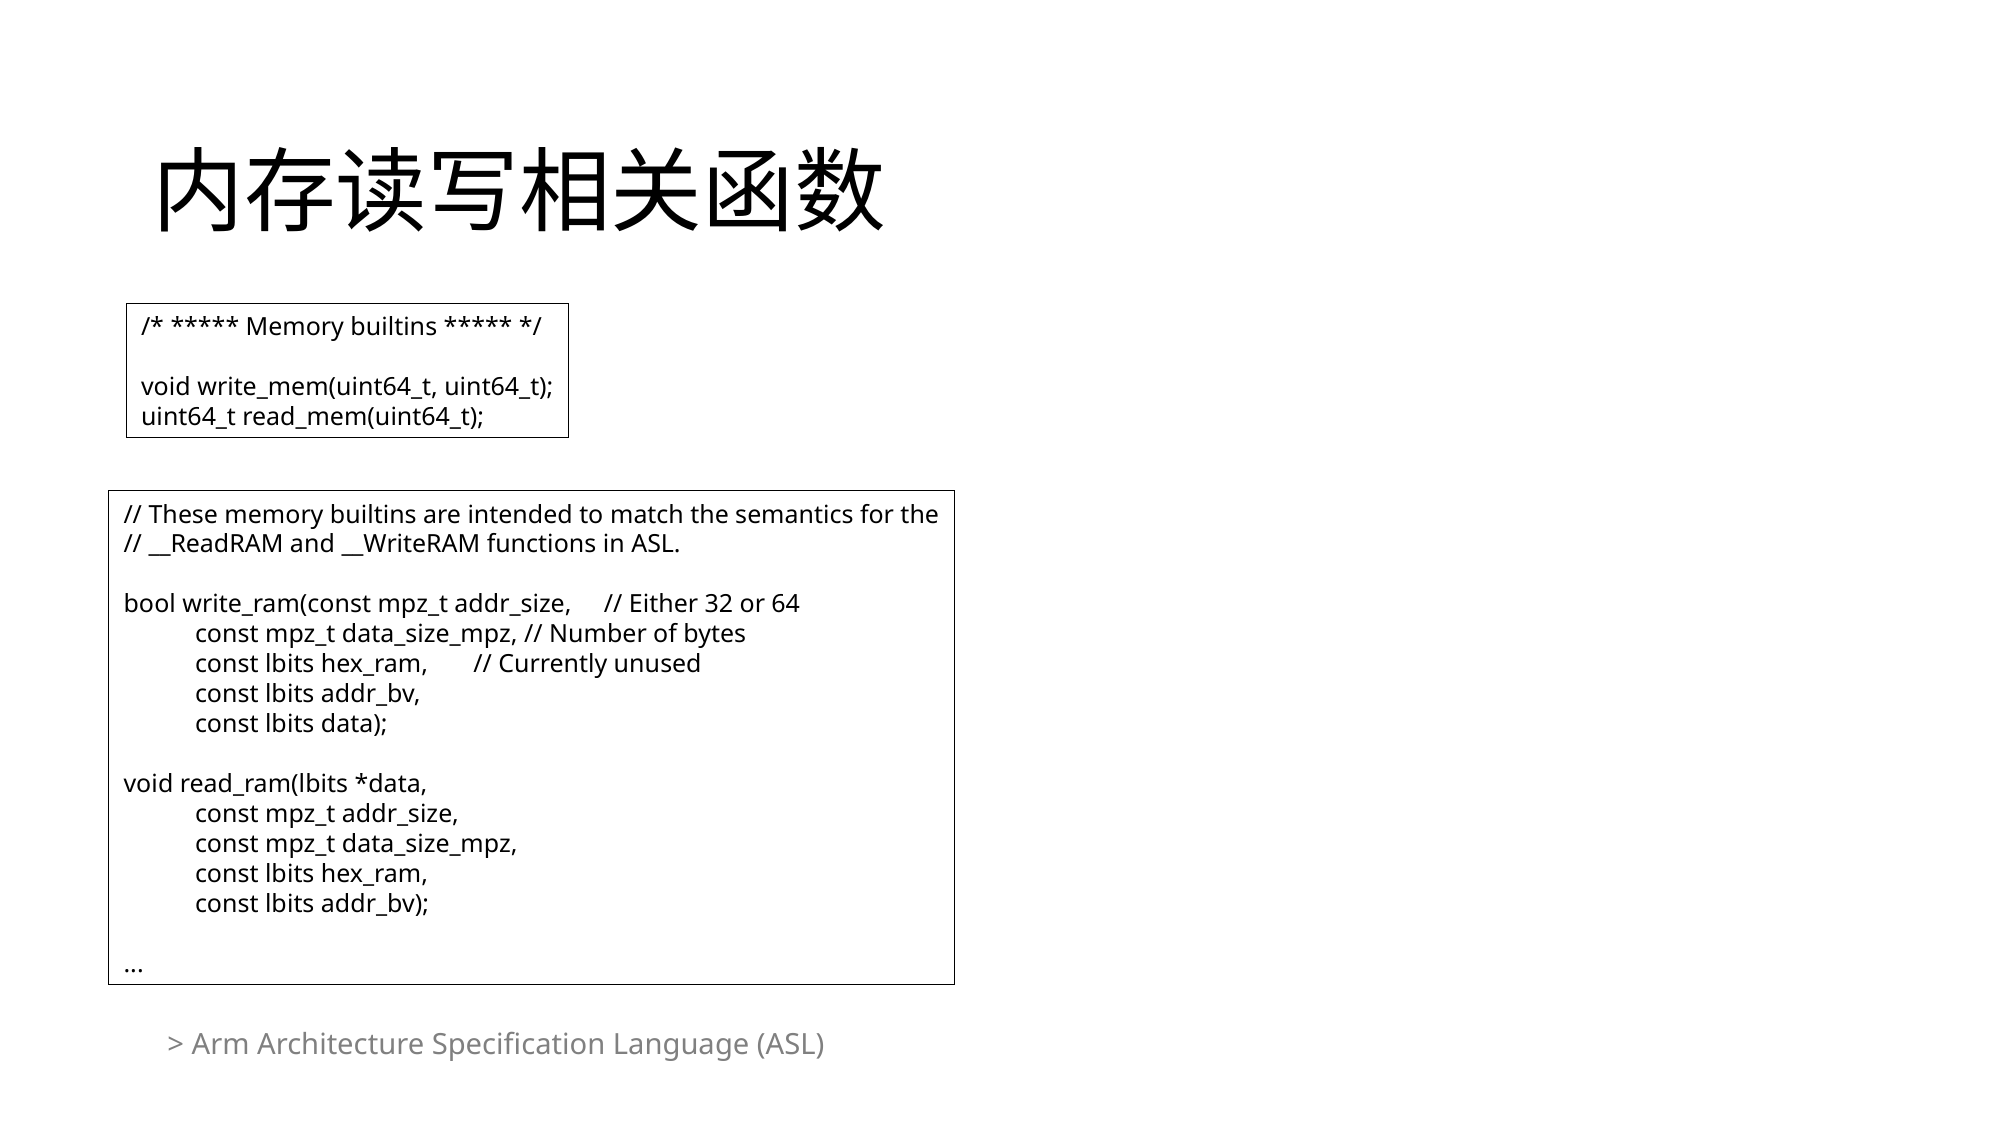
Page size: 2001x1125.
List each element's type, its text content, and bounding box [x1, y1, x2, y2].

text_box /* ***** Memory builtins ***** */ void write_mem(uint64_t, uint64_t); uint64_t read_mem(uint64_t); [126, 303, 569, 438]
text_box // These memory builtins are intended to match the semantics for the // __ReadRAM and __WriteRAM functions in ASL. bool write_ram(const mpz_t addr_size, // Either 32 or 64 const mpz_t data_size_mpz, // Number of bytes const lbits hex_ram, // Currently unused const lbits addr_bv, const lbits data); void read_ram(lbits *data, const mpz_t addr_size, const mpz_t data_size_mpz, const lbits hex_ram, const lbits addr_bv); ... [108, 490, 955, 985]
title 内存读写相关函数 [137, 85, 1863, 304]
text_box > Arm Architecture Specification Language (ASL) [152, 1017, 840, 1068]
